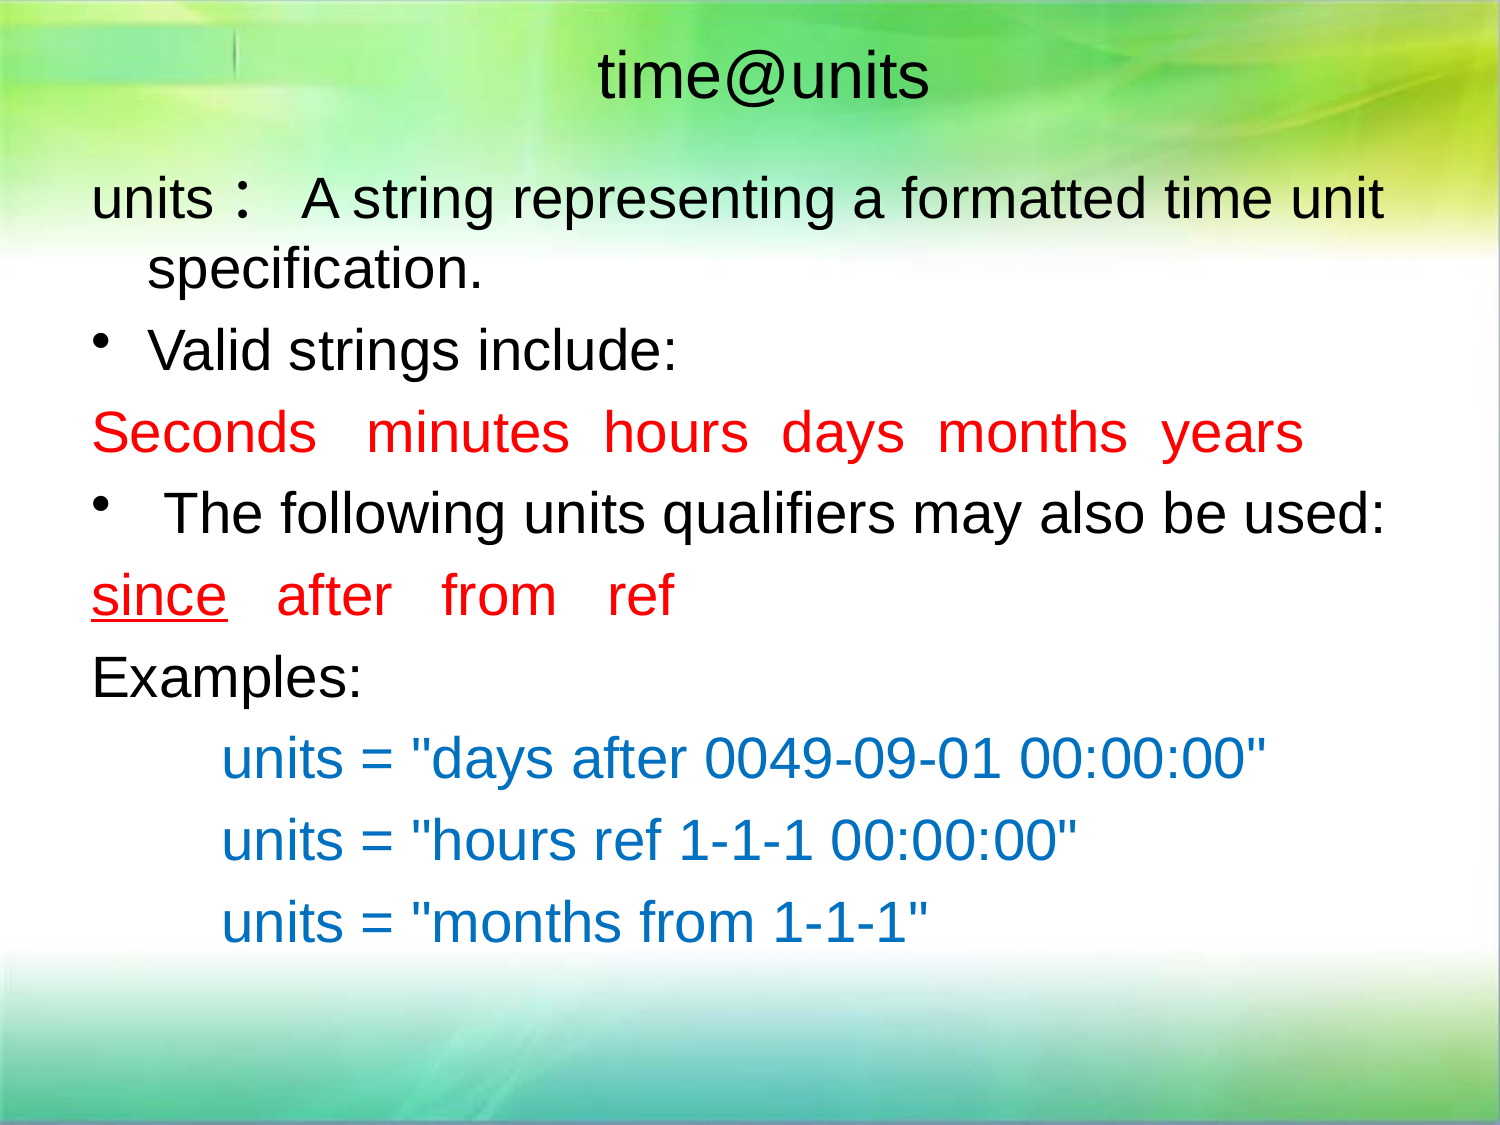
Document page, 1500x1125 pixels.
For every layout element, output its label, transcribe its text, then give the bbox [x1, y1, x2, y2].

list units：A string representing a formatted time unit specification. Valid strings include: Seconds minutes hours days months years The following units qualifiers may also be used: since after from ref Examples: units = "days after 0049-09-01 00:00:00" units = "hours ref 1-1-1 00:00:00" units = "months from 1-1-1" [76, 152, 1427, 1000]
picture [0, 0, 1500, 1125]
title time@units [89, 12, 1440, 131]
